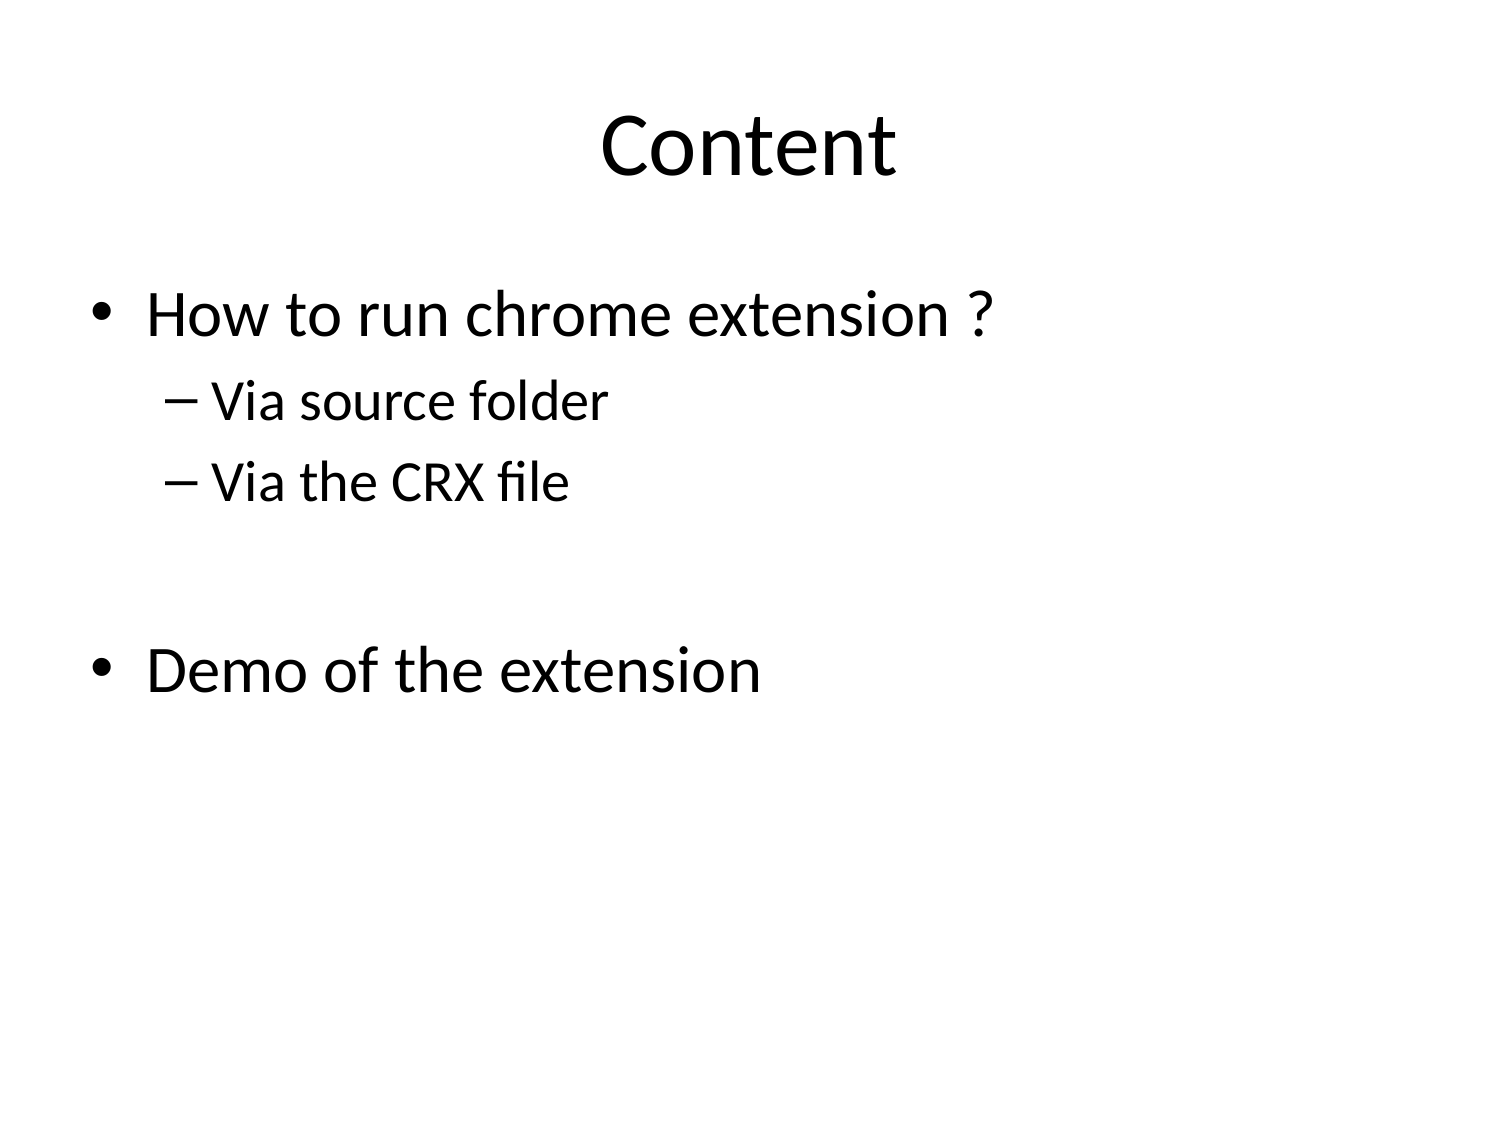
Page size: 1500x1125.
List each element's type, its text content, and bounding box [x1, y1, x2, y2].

list How to run chrome extension ? Via source folder Via the CRX file Demo of the extension [75, 262, 1425, 1005]
title Content [75, 45, 1425, 233]
